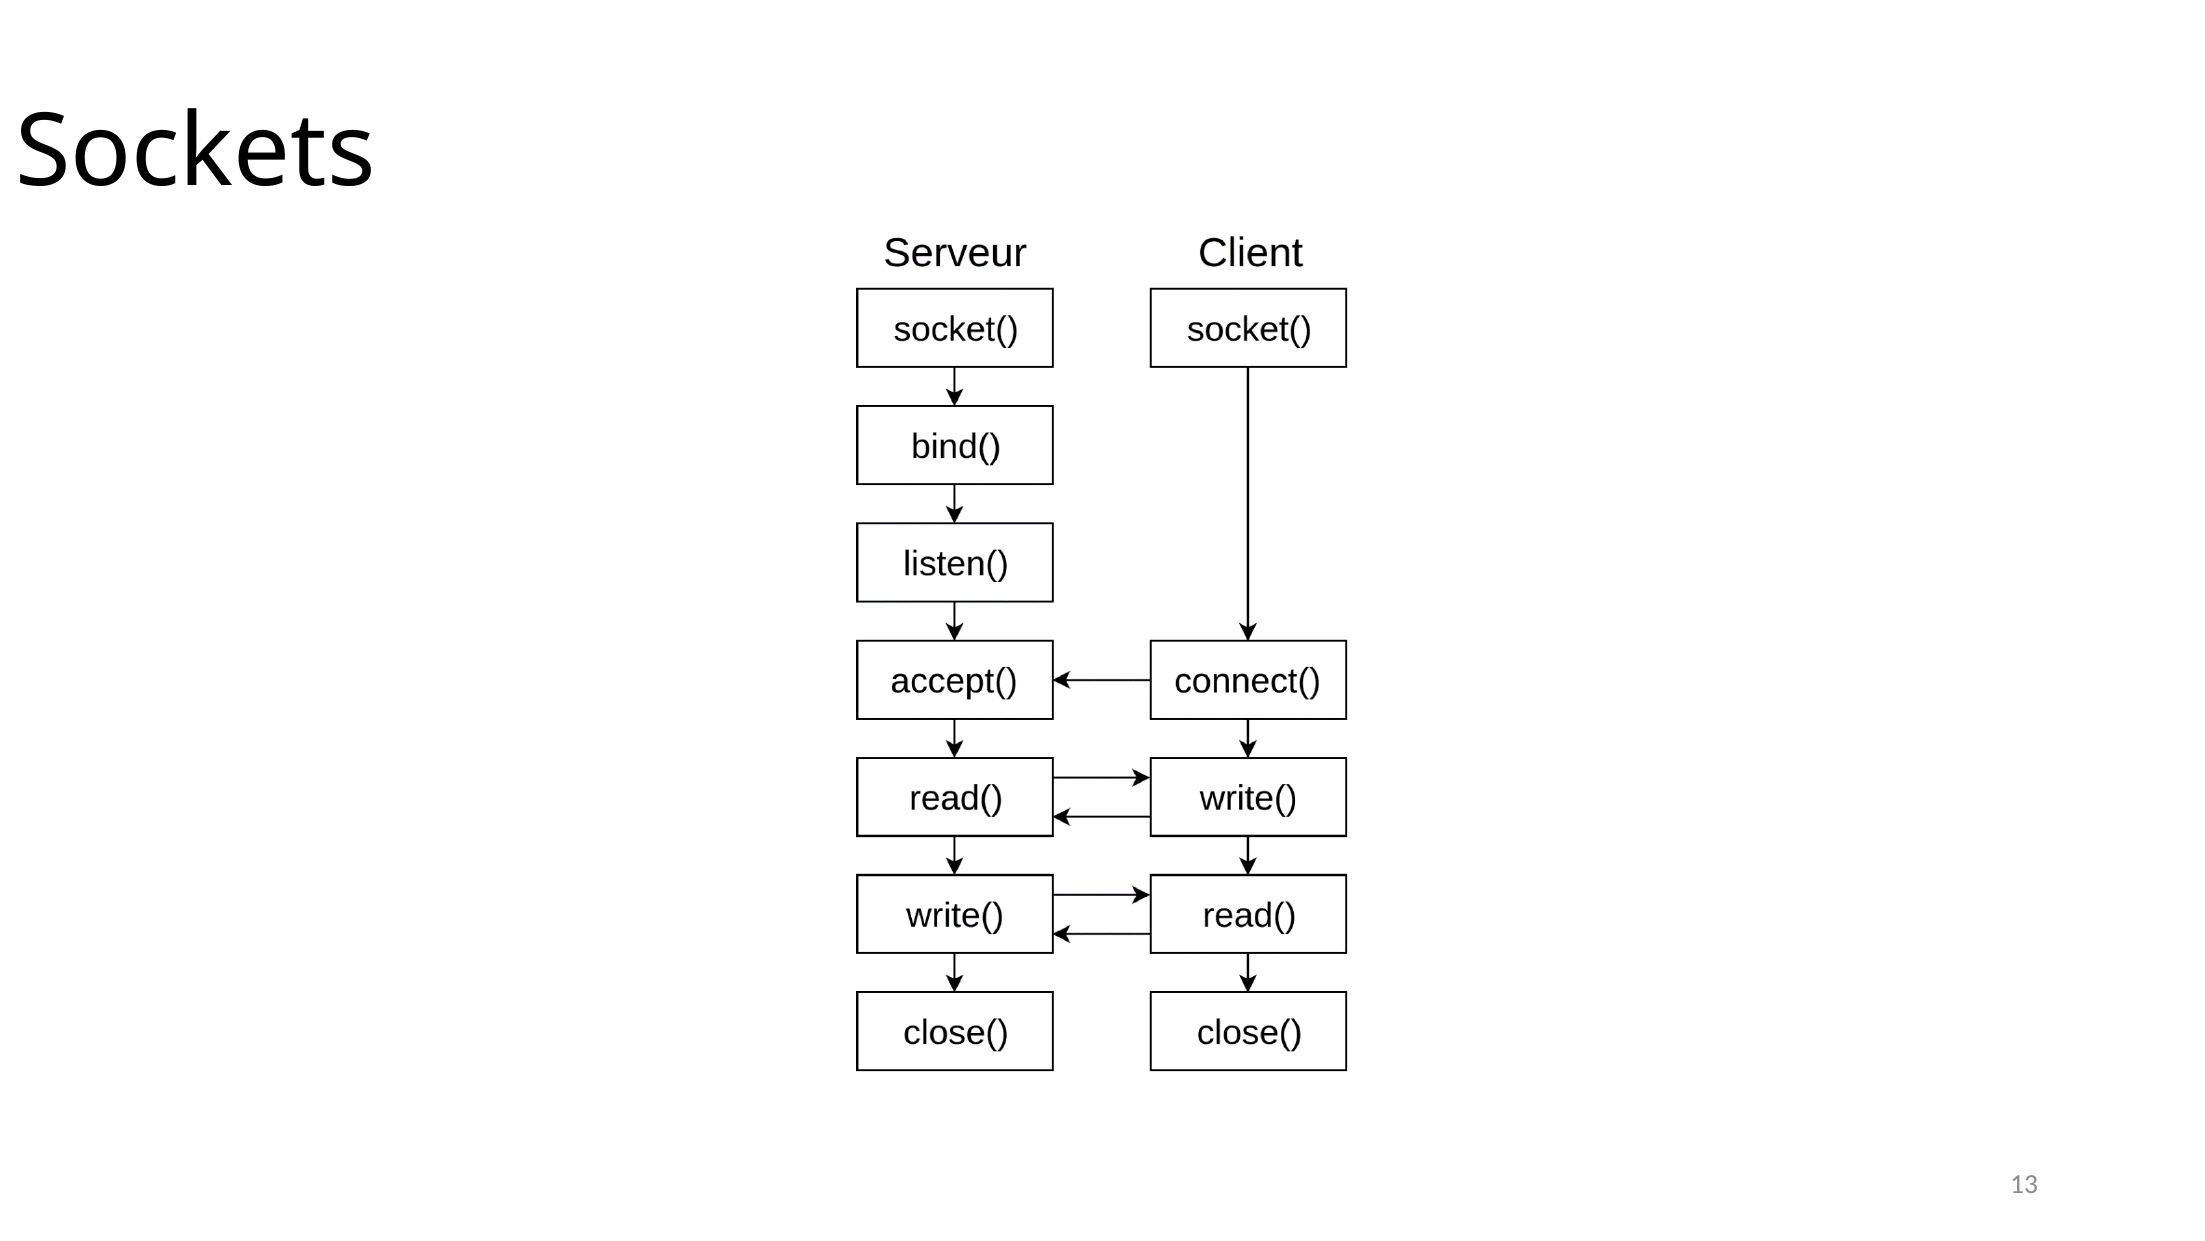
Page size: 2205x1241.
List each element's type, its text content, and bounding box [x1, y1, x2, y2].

slide_number 13 [1557, 1149, 2054, 1216]
title Sockets [0, 49, 1985, 257]
picture [856, 227, 1349, 1073]
